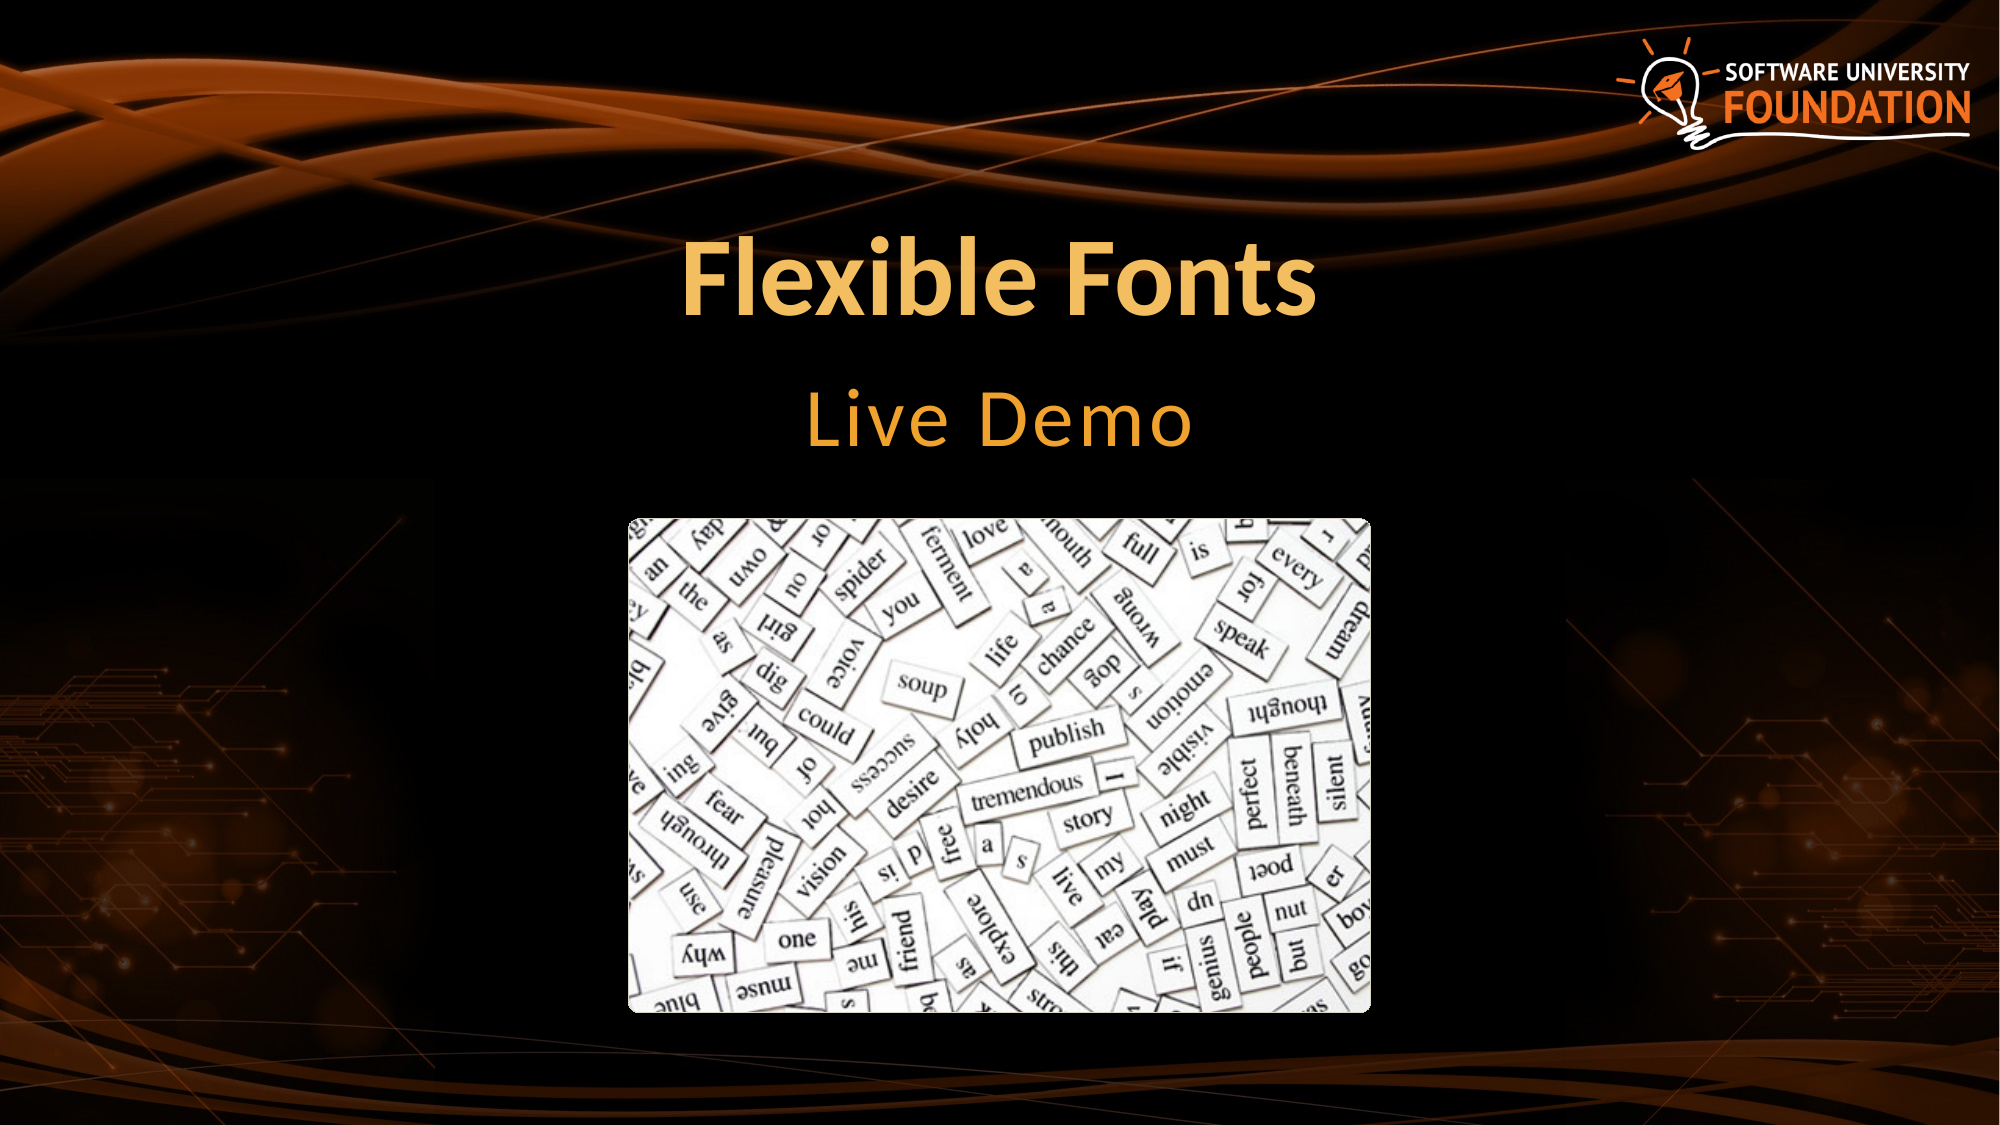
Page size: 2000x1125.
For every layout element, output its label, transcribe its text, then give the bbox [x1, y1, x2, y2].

picture [0, 0, 2000, 1125]
subtitle Live Demo [349, 352, 1650, 471]
title Flexible Fonts [349, 211, 1650, 346]
